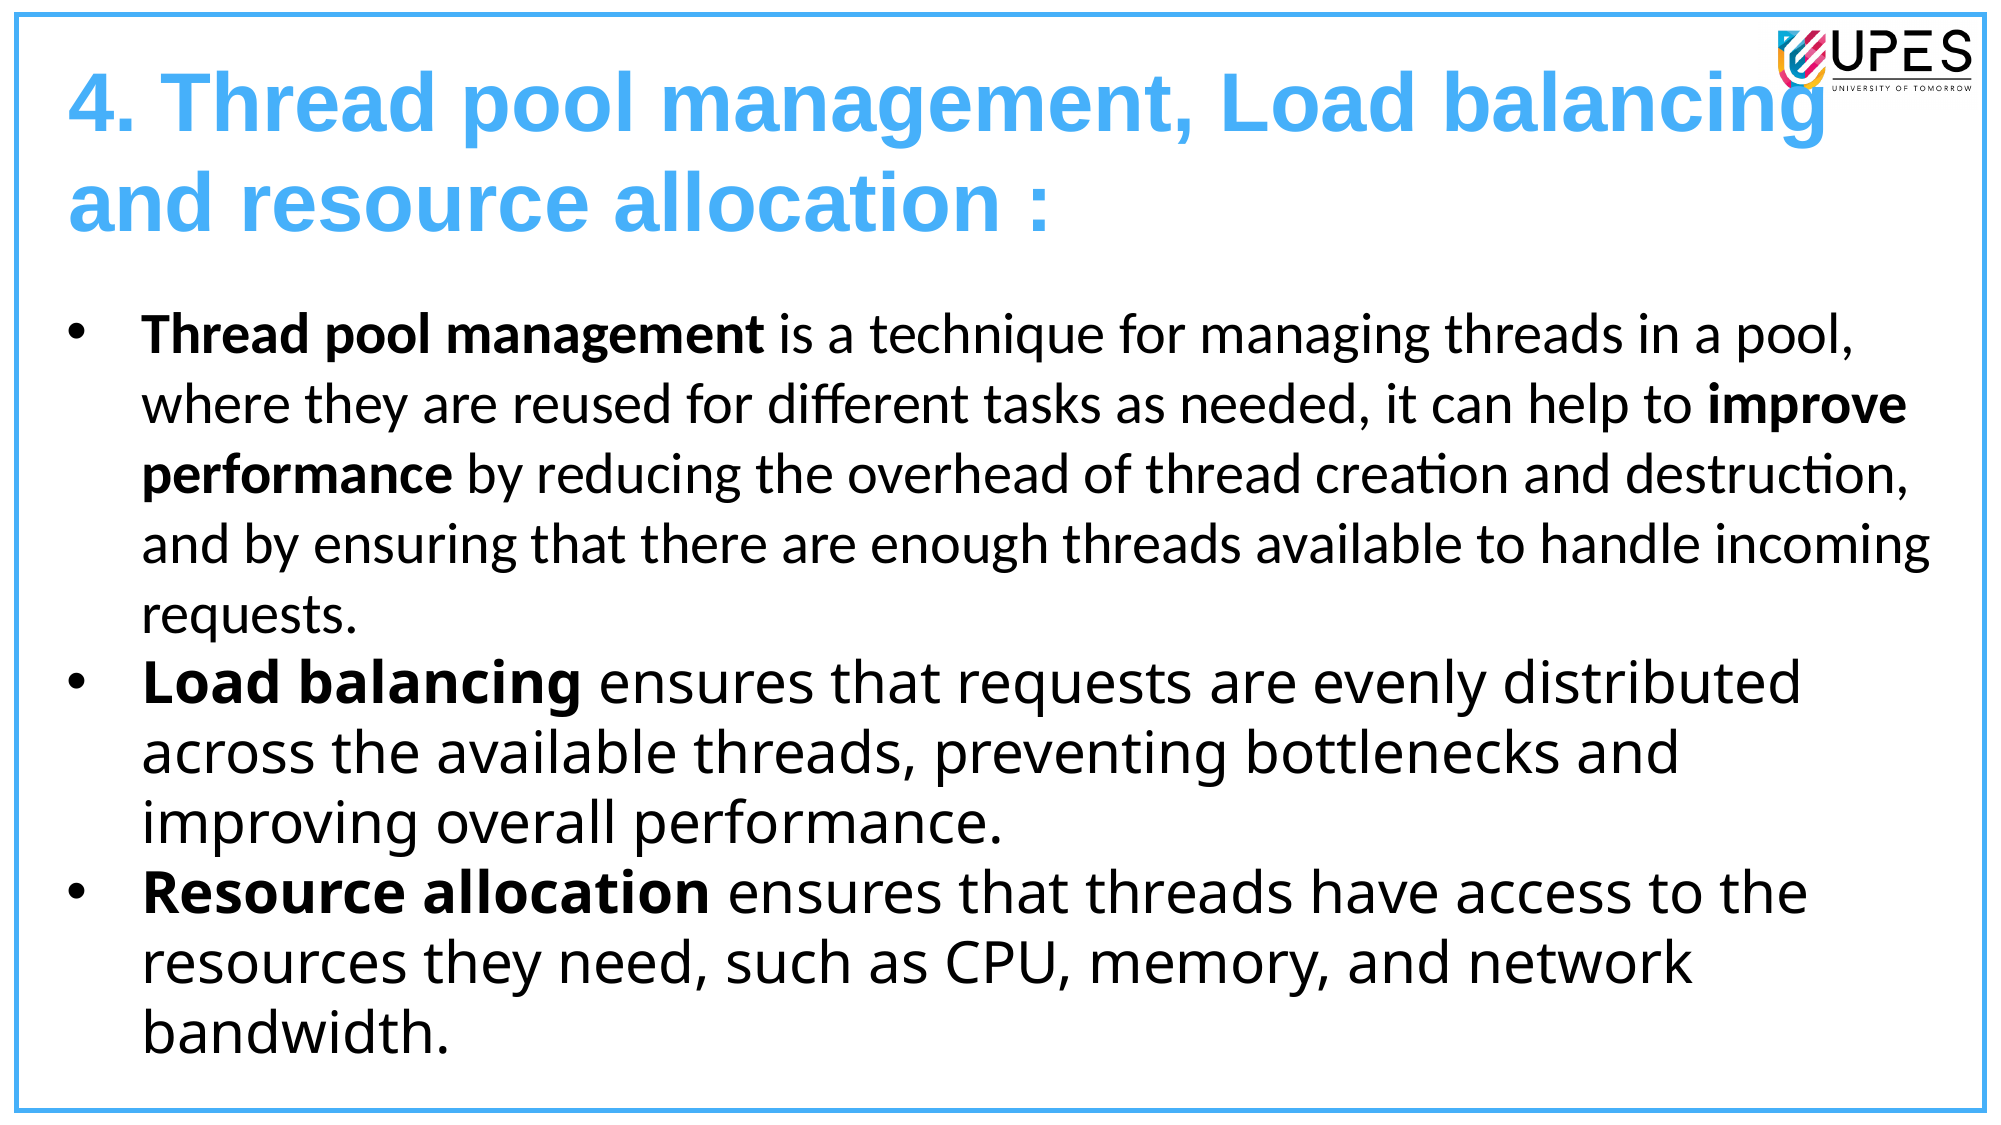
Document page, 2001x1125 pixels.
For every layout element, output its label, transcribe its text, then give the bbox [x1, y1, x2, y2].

text_box Thread pool management is a technique for managing threads in a pool, where they are reused for different tasks as needed, it can help to improve performance by reducing the overhead of thread creation and destruction, and by ensuring that there are enough threads available to handle incoming requests. Load balancing ensures that requests are evenly distributed across the available threads, preventing bottlenecks and improving overall performance. Resource allocation ensures that threads have access to the resources they need, such as CPU, memory, and network bandwidth. [51, 288, 1949, 1125]
text_box 4. Thread pool management, Load balancing and resource allocation : [53, 40, 1890, 256]
picture [1758, 20, 1978, 110]
